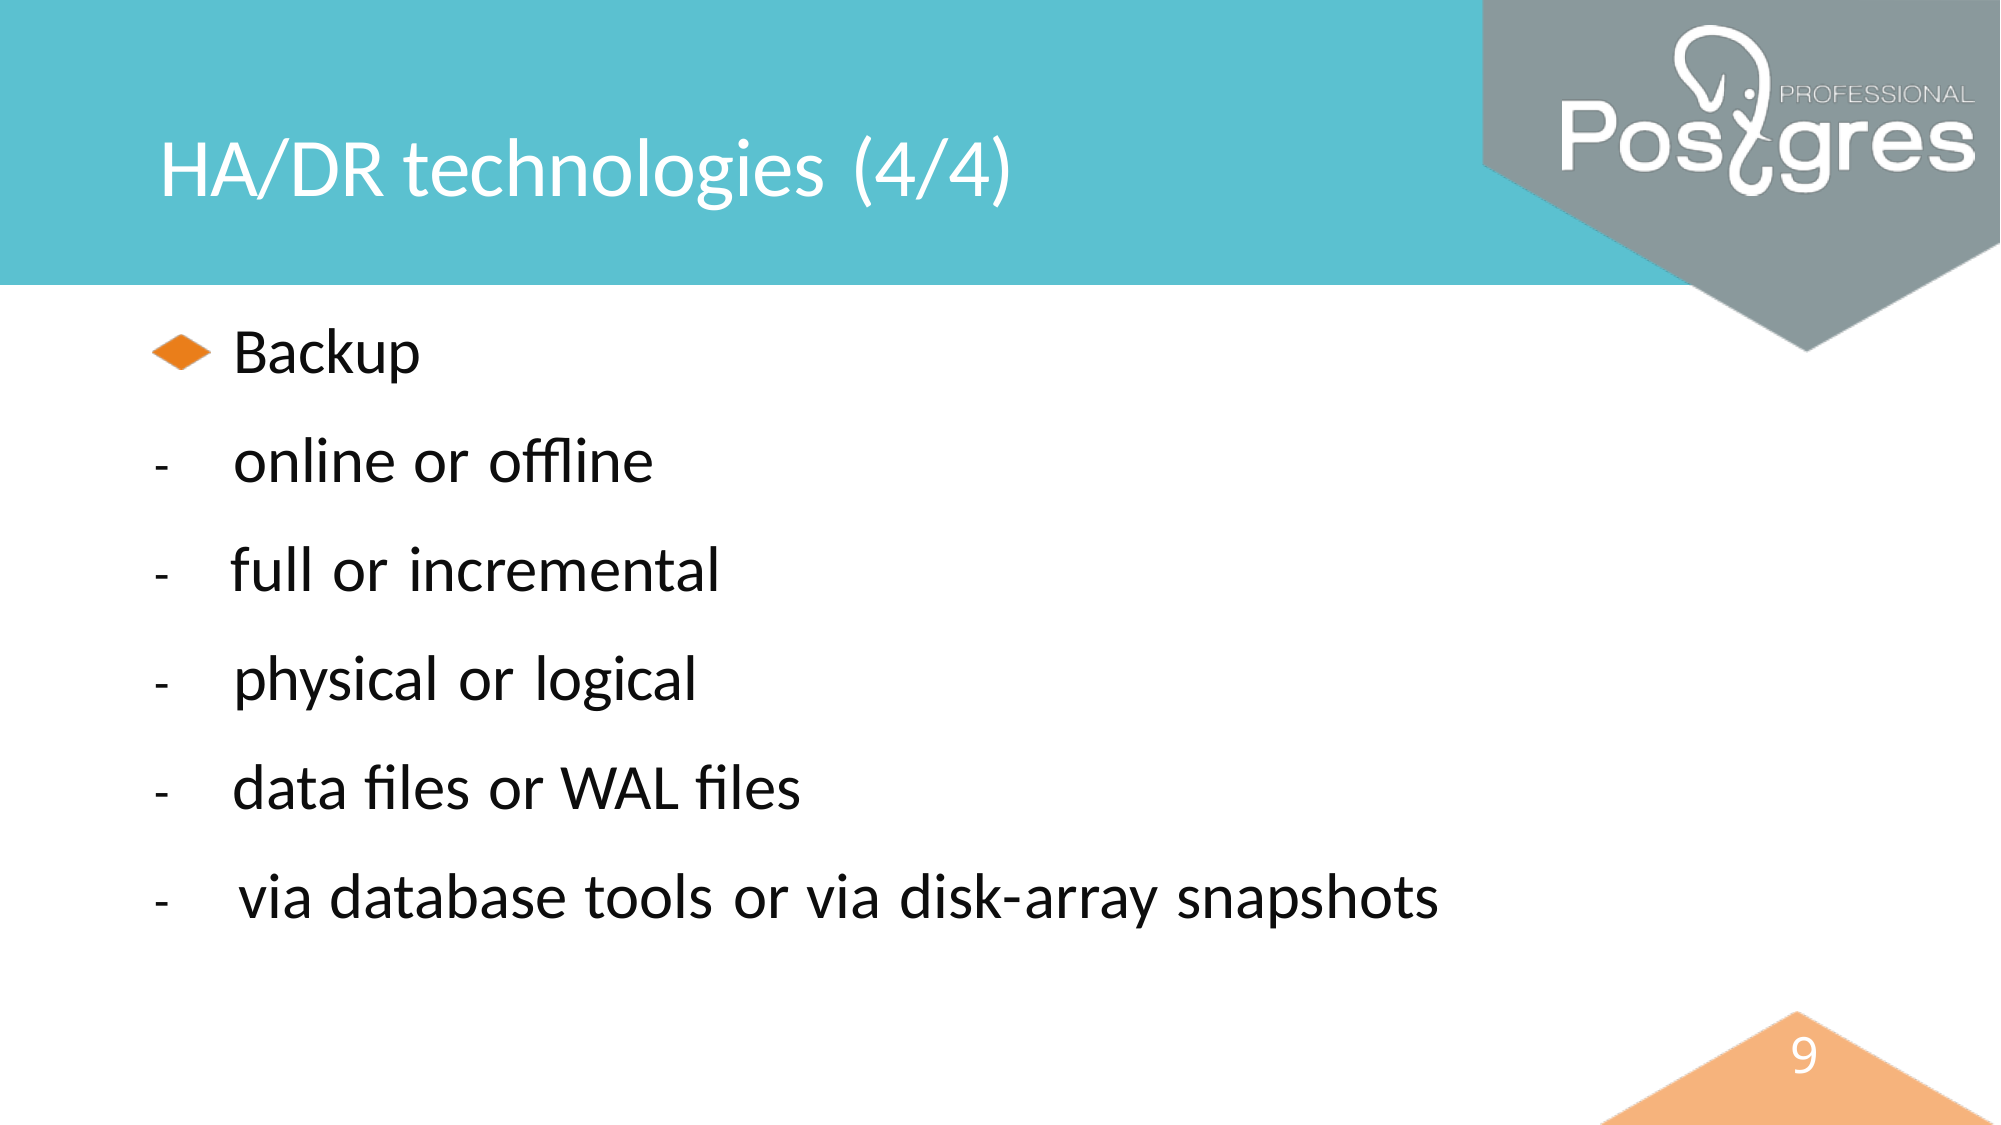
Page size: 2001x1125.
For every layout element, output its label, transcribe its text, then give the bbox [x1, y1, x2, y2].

picture [1482, 0, 2000, 353]
text_box HA/DR technologies (4/4) [157, 129, 1019, 214]
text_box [1599, 1011, 1995, 1125]
picture [152, 334, 211, 370]
text_box Backup - online or offline - full or incremental - physical or logical - data files or WAL files - via database tools or via disk-array snapshots [152, 321, 1451, 934]
text_box [0, 0, 1482, 285]
